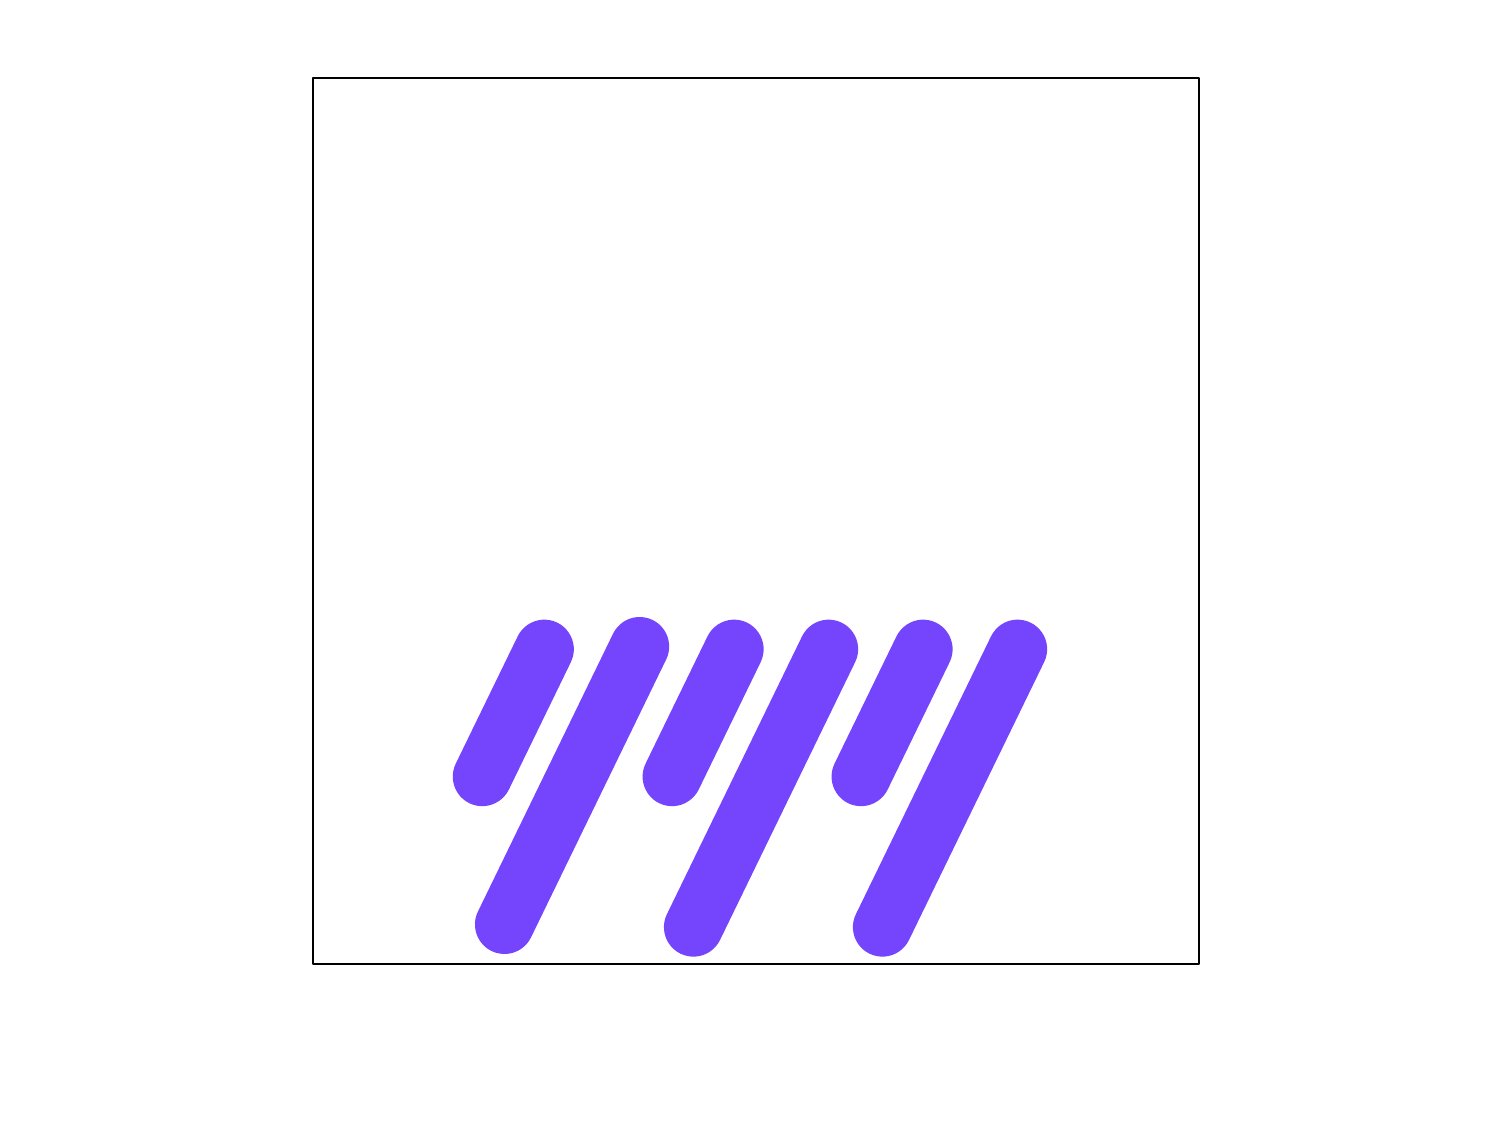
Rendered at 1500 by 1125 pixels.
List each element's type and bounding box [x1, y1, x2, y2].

picture [312, 77, 1199, 965]
